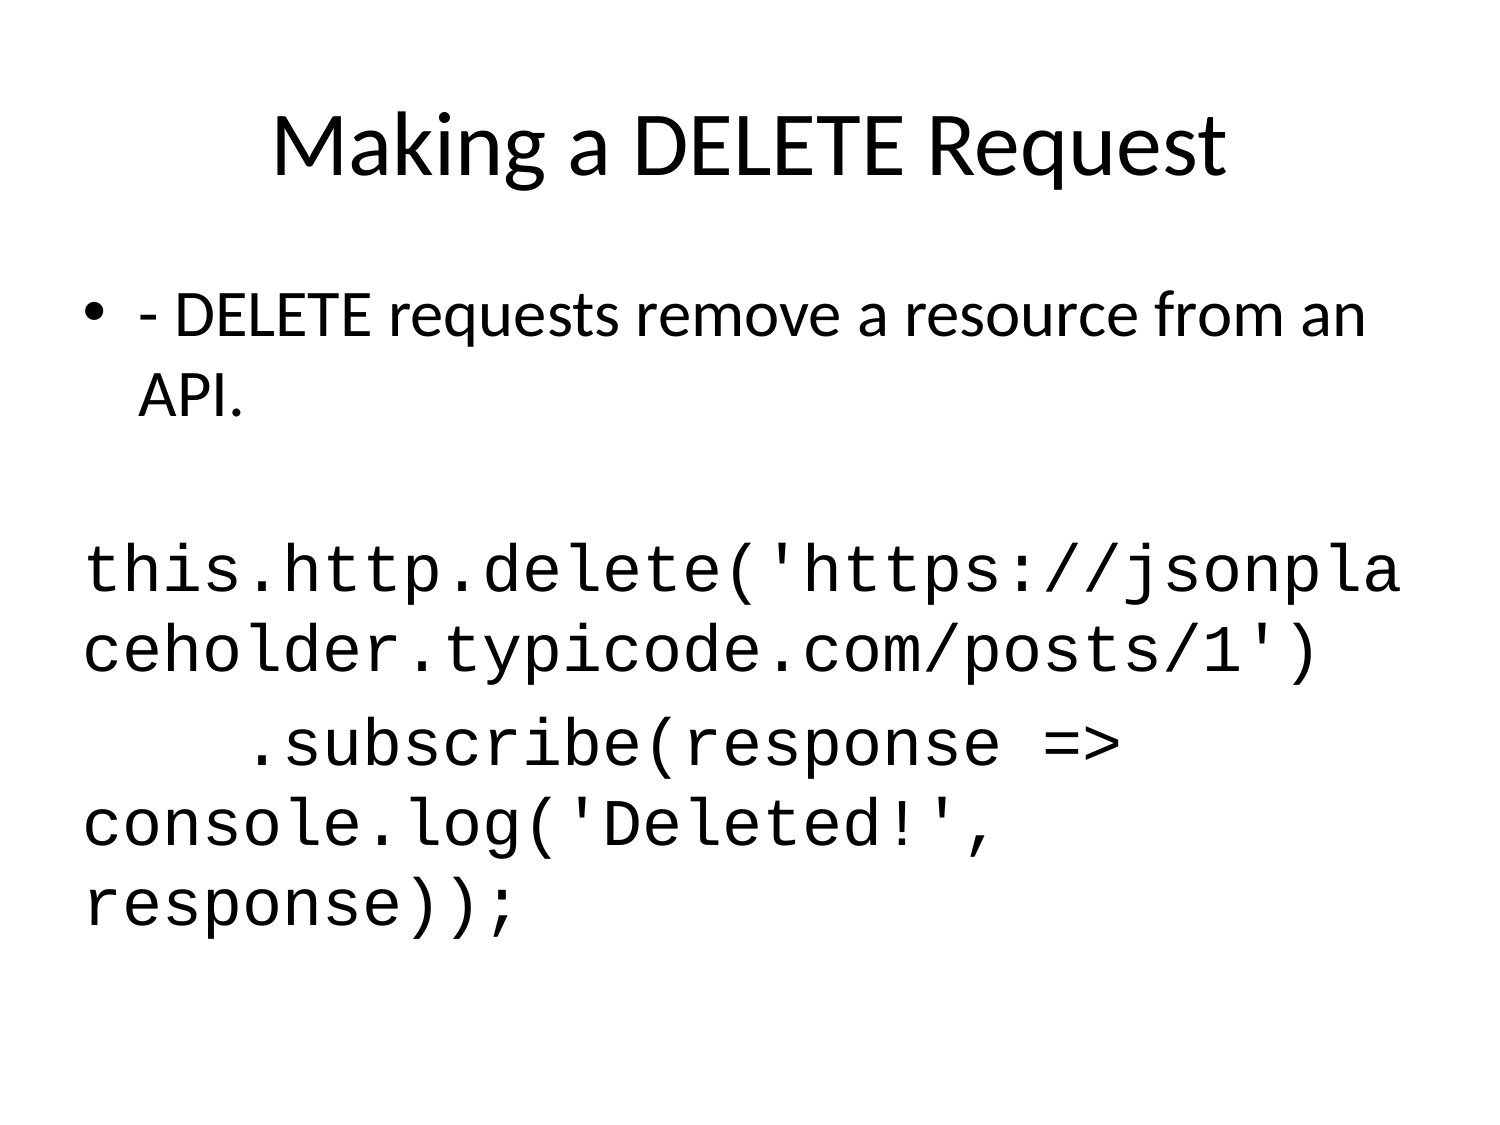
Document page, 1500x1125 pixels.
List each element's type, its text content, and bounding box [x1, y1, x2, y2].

list - DELETE requests remove a resource from an API. this.http.delete('https://jsonplaceholder.typicode.com/posts/1') .subscribe(response => console.log('Deleted!', response)); [74, 261, 1426, 1006]
title Making a DELETE Request [74, 44, 1426, 234]
